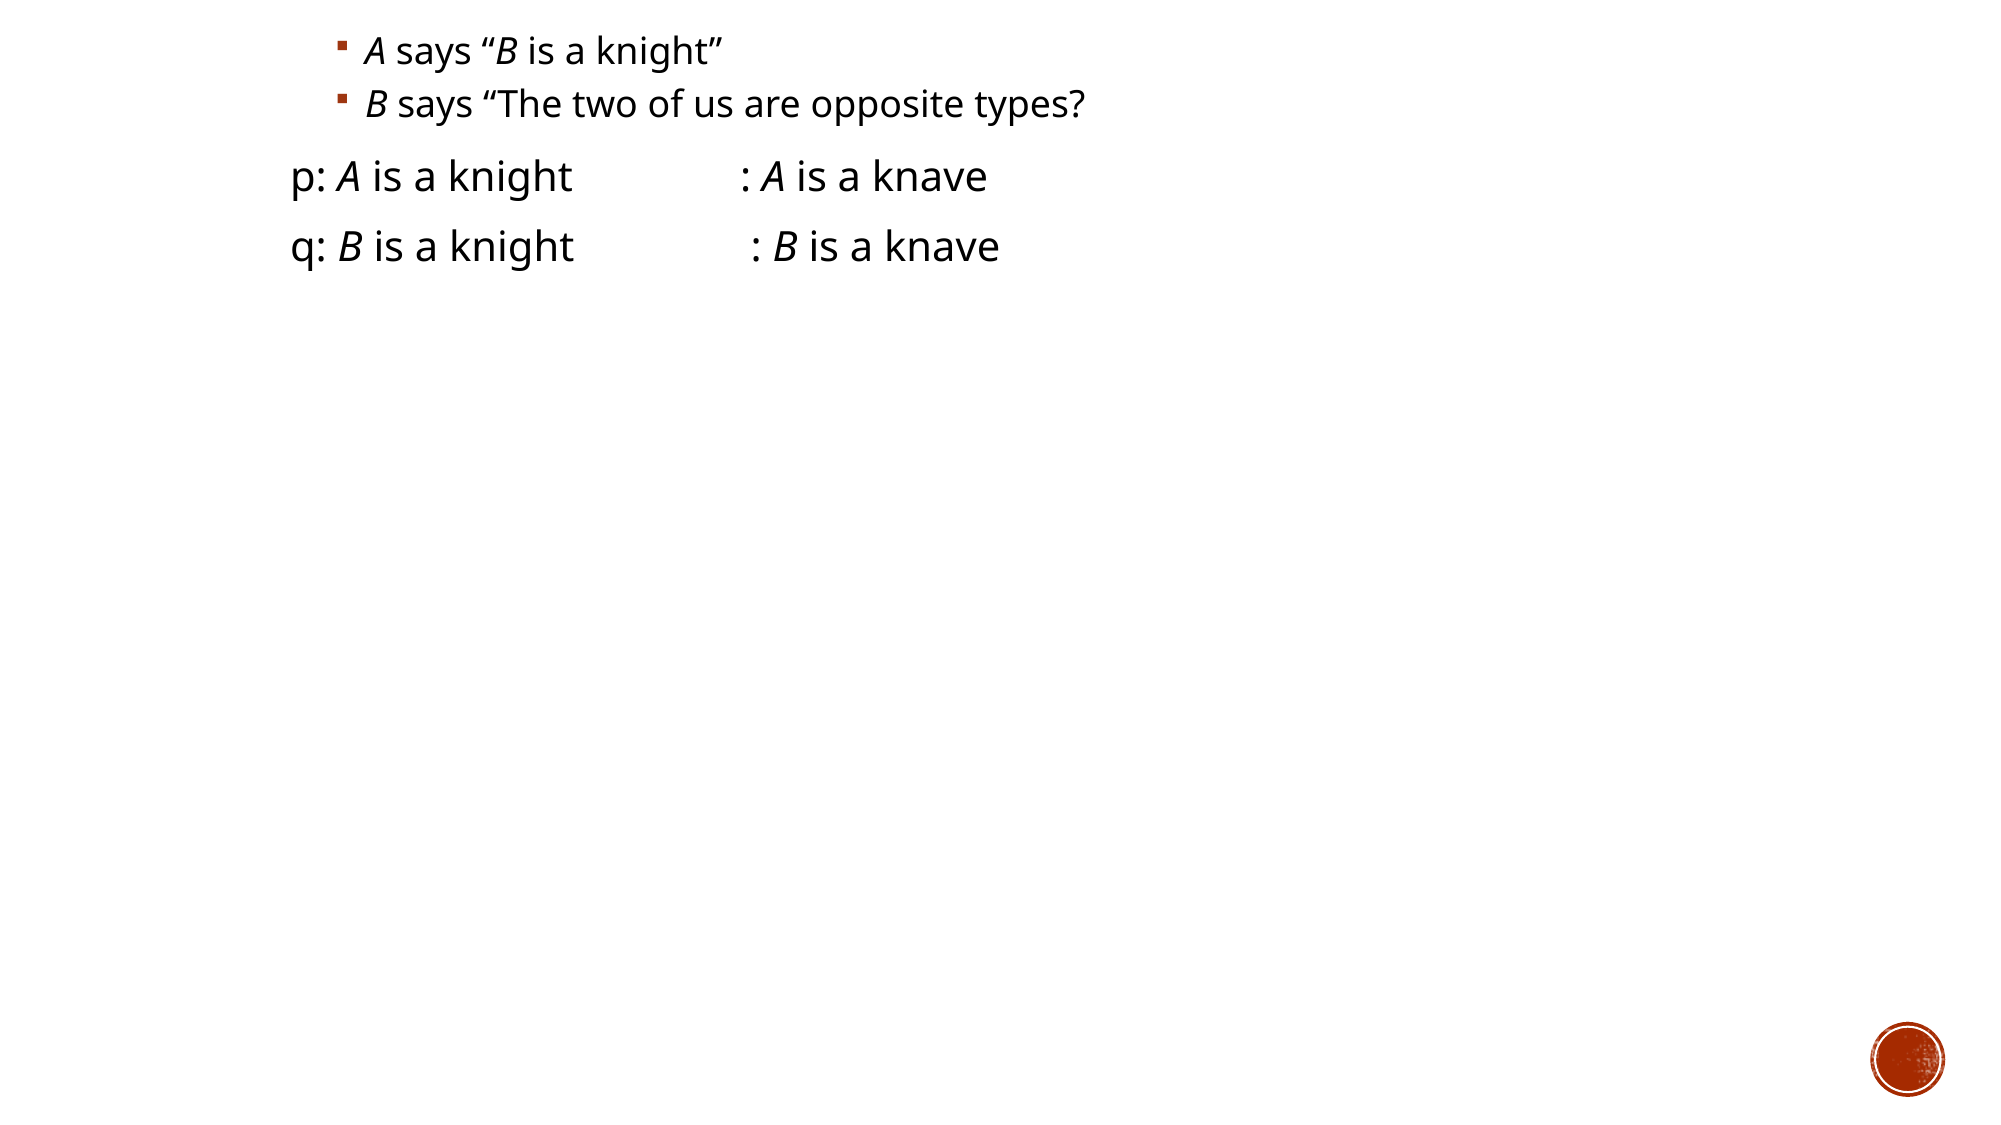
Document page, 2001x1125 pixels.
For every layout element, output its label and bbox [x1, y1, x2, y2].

slide_number [1855, 1028, 1961, 1089]
